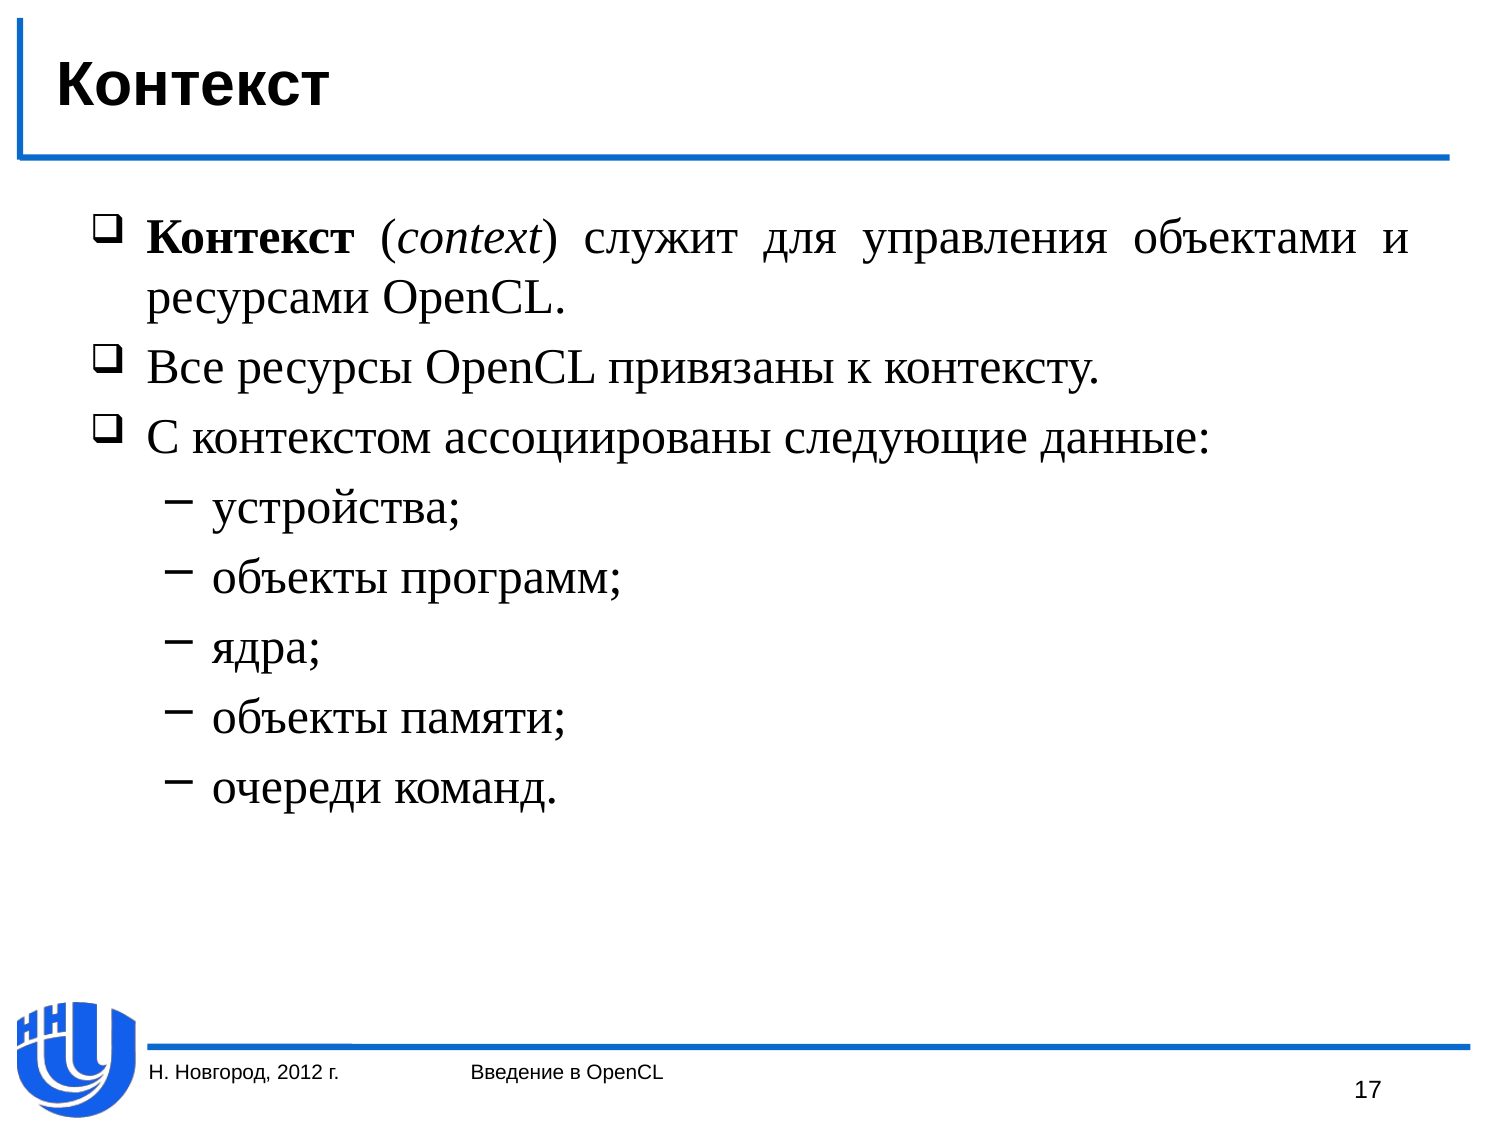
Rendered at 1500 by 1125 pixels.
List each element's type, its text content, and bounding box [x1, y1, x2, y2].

title Контекст [41, 33, 1417, 127]
picture [17, 1002, 148, 1118]
slide_number 17 [1338, 1051, 1482, 1125]
footer Введение в OpenCL [455, 1051, 1329, 1125]
list Контекст (context) служит для управления объектами и ресурсами OpenCL. Все ресурсы OpenCL привязаны к контексту. С контекстом ассоциированы следующие данные: устройства; объекты программ; ядра; объекты памяти; очереди команд. [74, 196, 1426, 1012]
slide_number Н. Новгород, 2012 г. [133, 1051, 445, 1125]
